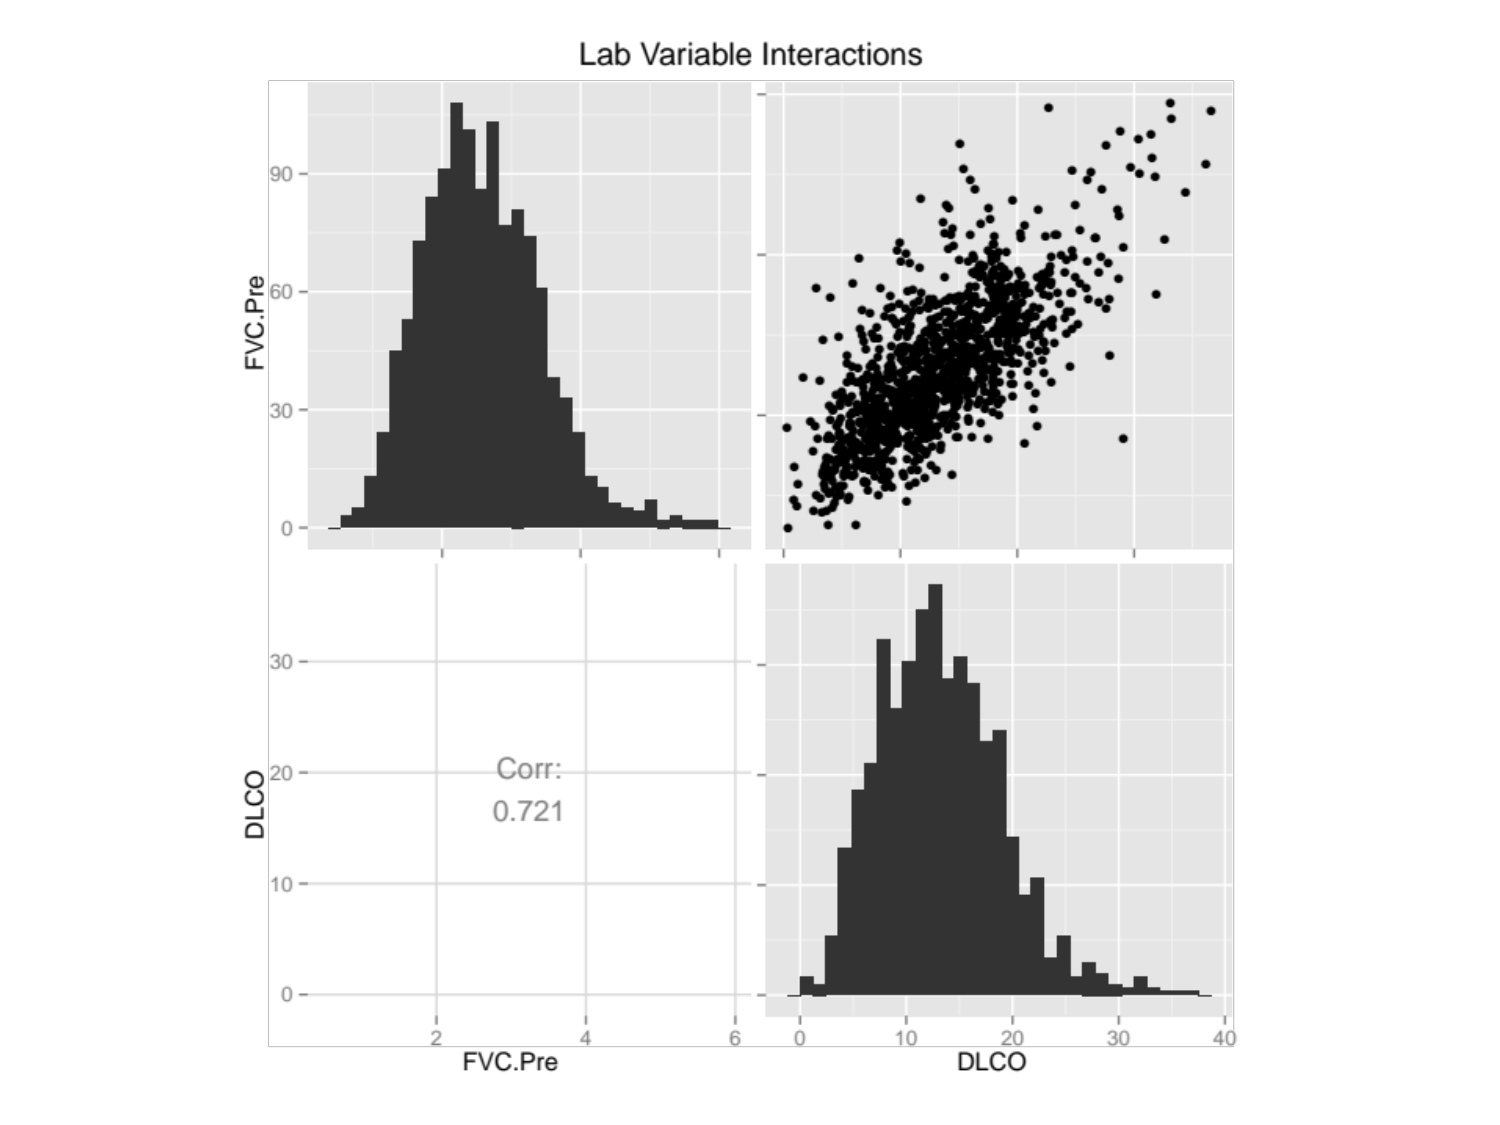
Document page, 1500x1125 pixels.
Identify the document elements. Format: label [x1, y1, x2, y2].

picture [224, 37, 1276, 1088]
